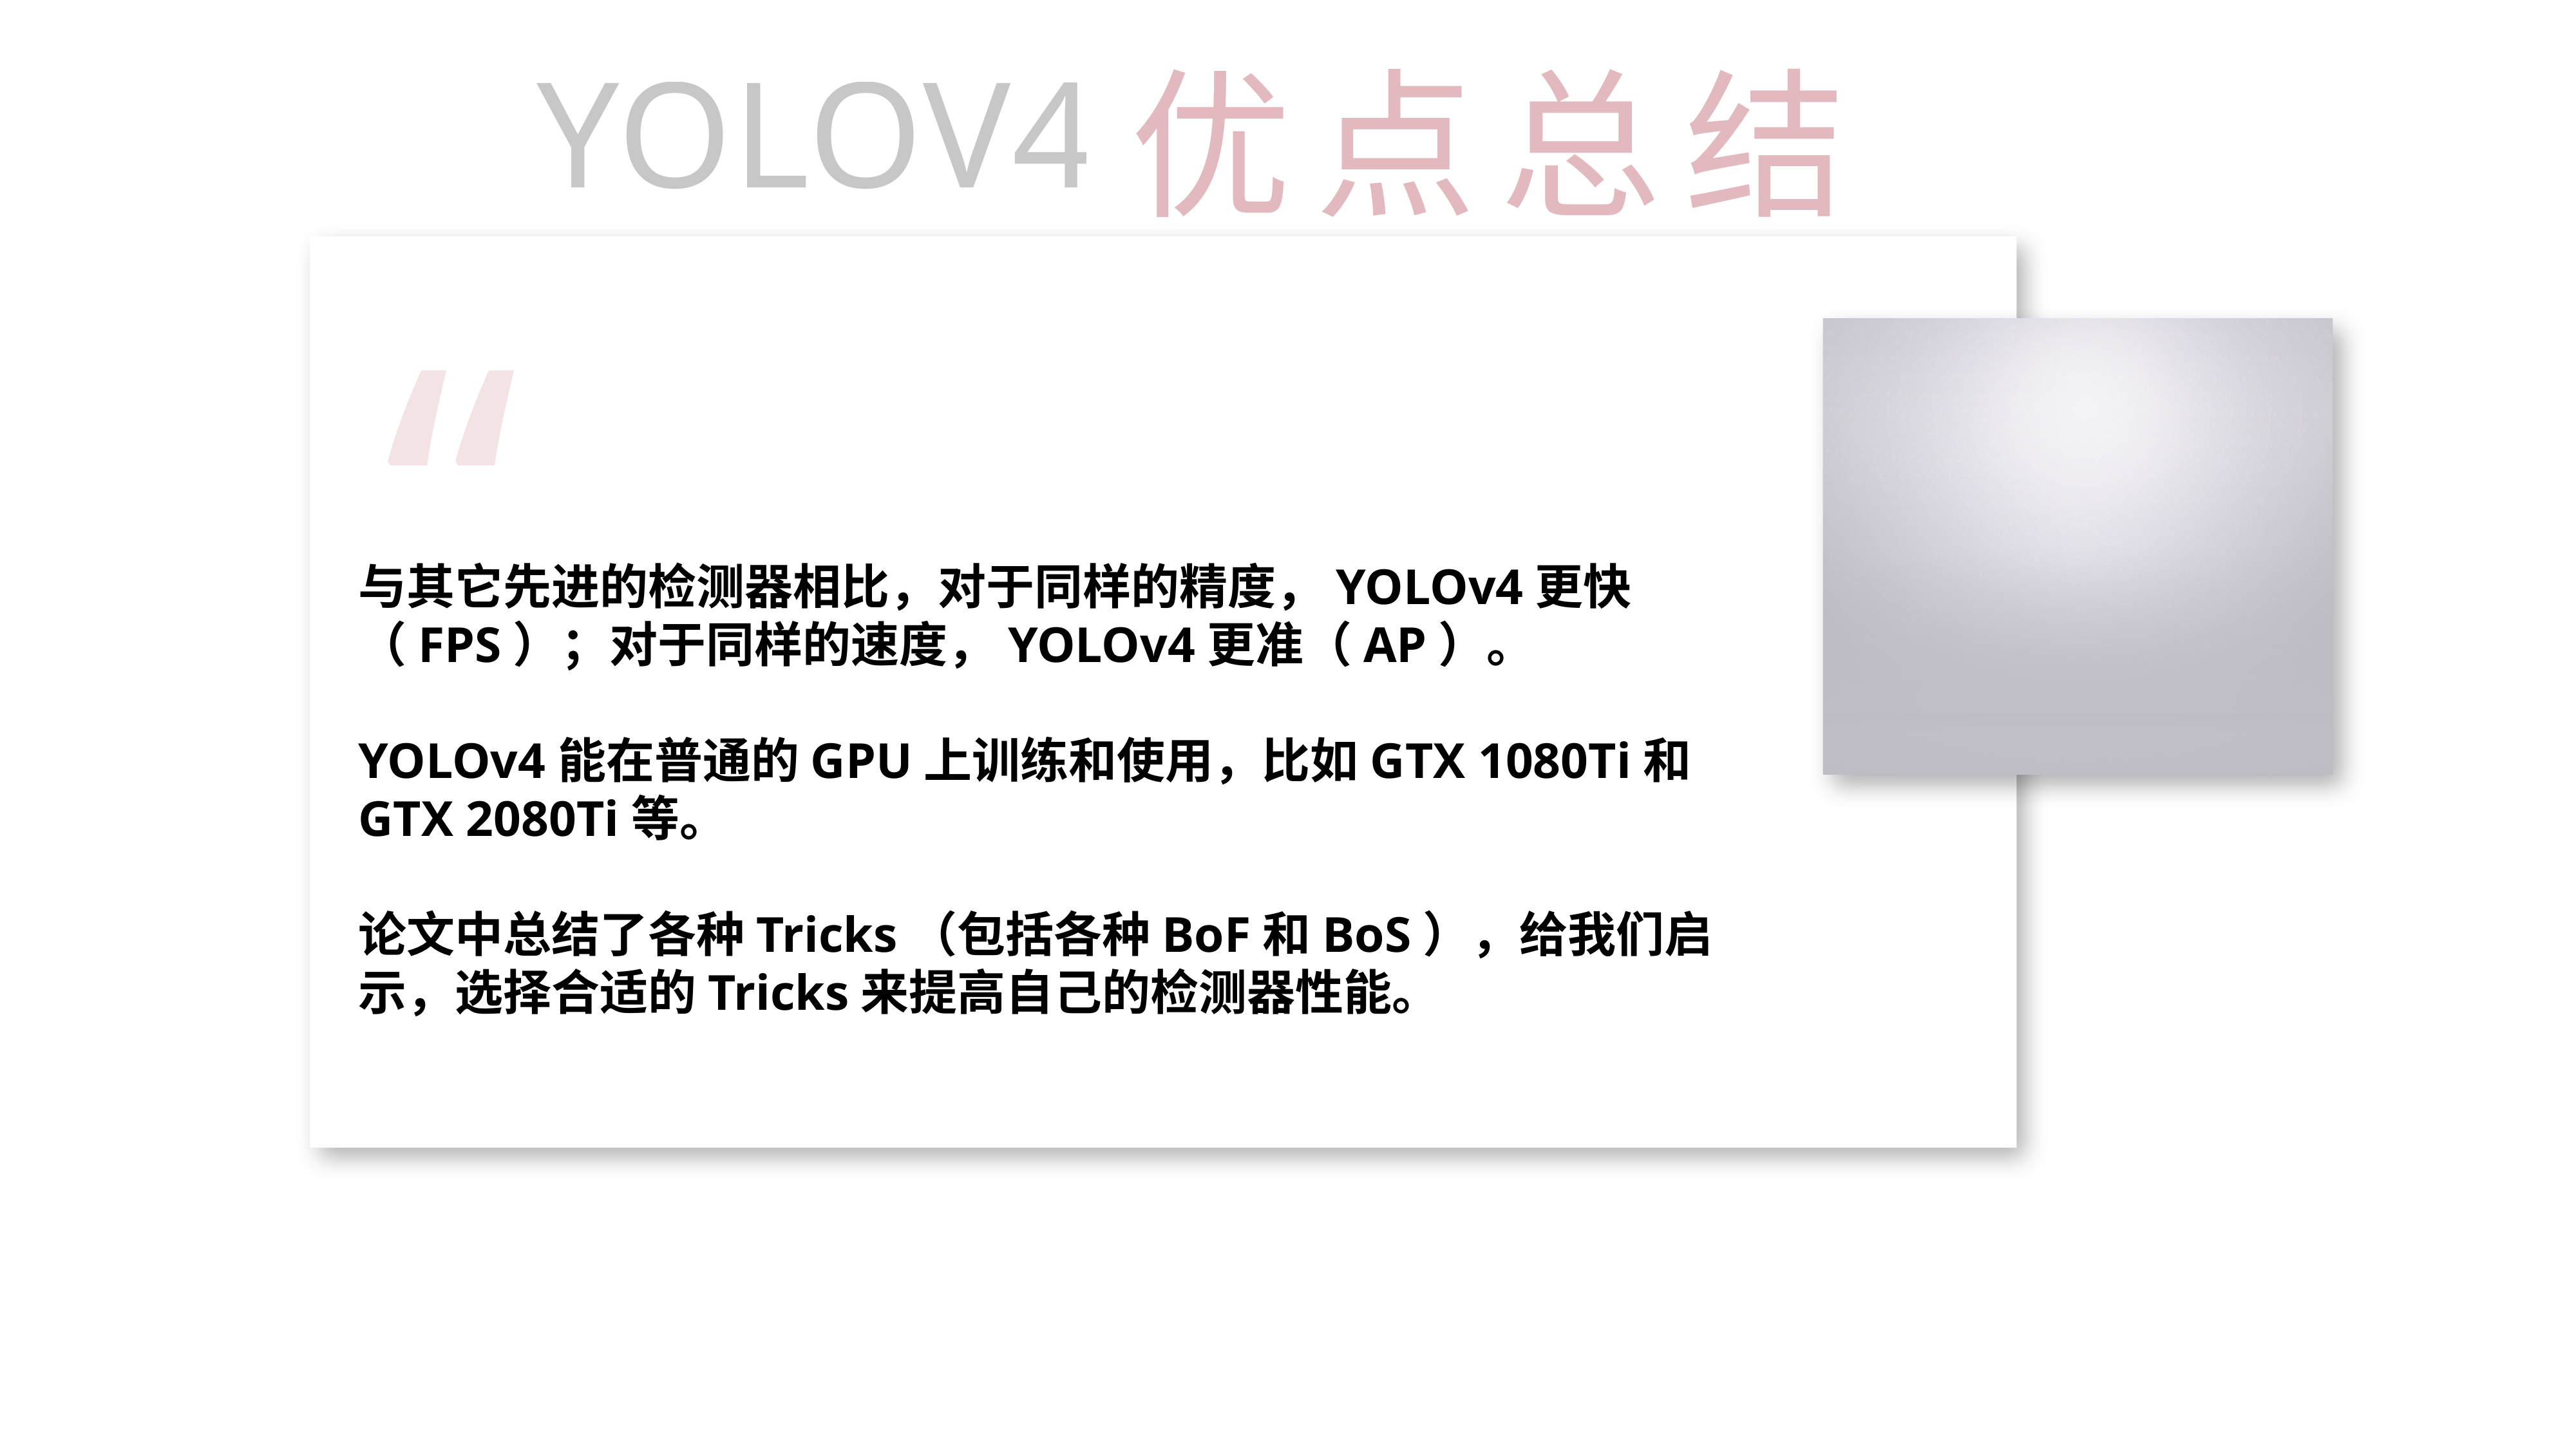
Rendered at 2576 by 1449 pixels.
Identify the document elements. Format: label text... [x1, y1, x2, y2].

text_box YOLOV4 [529, 34, 1104, 225]
text_box [310, 236, 2017, 1148]
text_box ‘‘ [375, 252, 527, 549]
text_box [1823, 318, 2333, 913]
text_box 优点总结 [1122, 36, 1855, 231]
text_box 与其它先进的检测器相比，对于同样的精度，YOLOv4更快（FPS）；对于同样的速度，YOLOv4更准（AP）。 YOLOv4能在普通的GPU上训练和使用，比如GTX 1080Ti和GTX 2080Ti等。 论文中总结了各种Tricks（包括各种BoF和BoS），给我们启示，选择合适的Tricks来提高自己的检测器性能。 [350, 549, 1794, 1028]
